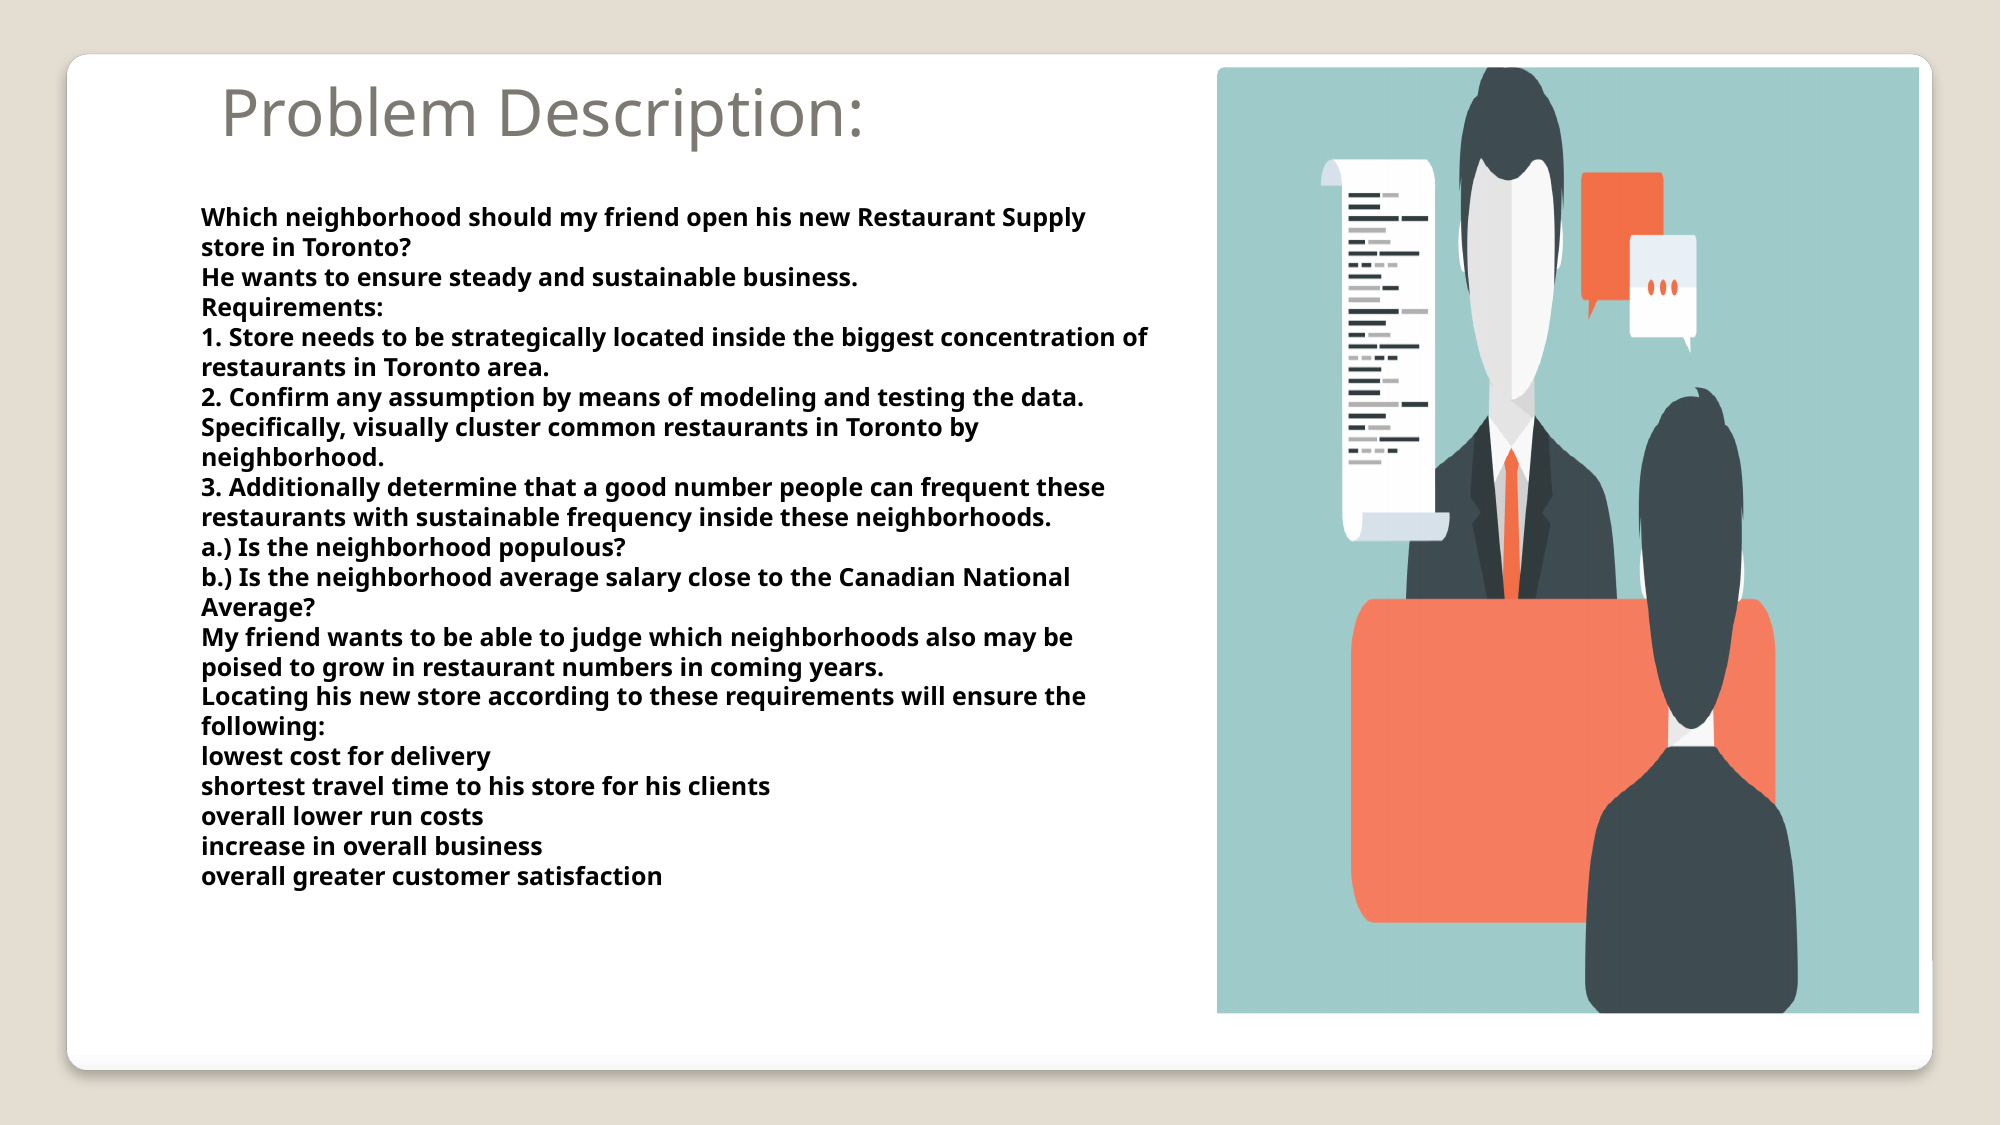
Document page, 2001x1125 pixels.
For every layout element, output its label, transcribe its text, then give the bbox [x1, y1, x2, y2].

picture [1216, 66, 1920, 1014]
title Problem Description: [205, 63, 1194, 158]
list Which neighborhood should my friend open his new Restaurant Supply store in Toronto? He wants to ensure steady and sustainable business. Requirements: 1. Store needs to be strategically located inside the biggest concentration of restaurants in Toronto area. 2. Confirm any assumption by means of modeling and testing the data. Specifically, visually cluster common restaurants in Toronto by neighborhood. 3. Additionally determine that a good number people can frequent these restaurants with sustainable frequency inside these neighborhoods. a.) Is the neighborhood populous? b.) Is the neighborhood average salary close to the Canadian National Average? My friend wants to be able to judge which neighborhoods also may be poised to grow in restaurant numbers in coming years. Locating his new store according to these requirements will ensure the following: lowest cost for delivery shortest travel time to his store for his clients overall lower run costs increase in overall business overall greater customer satisfaction [178, 186, 1167, 1012]
